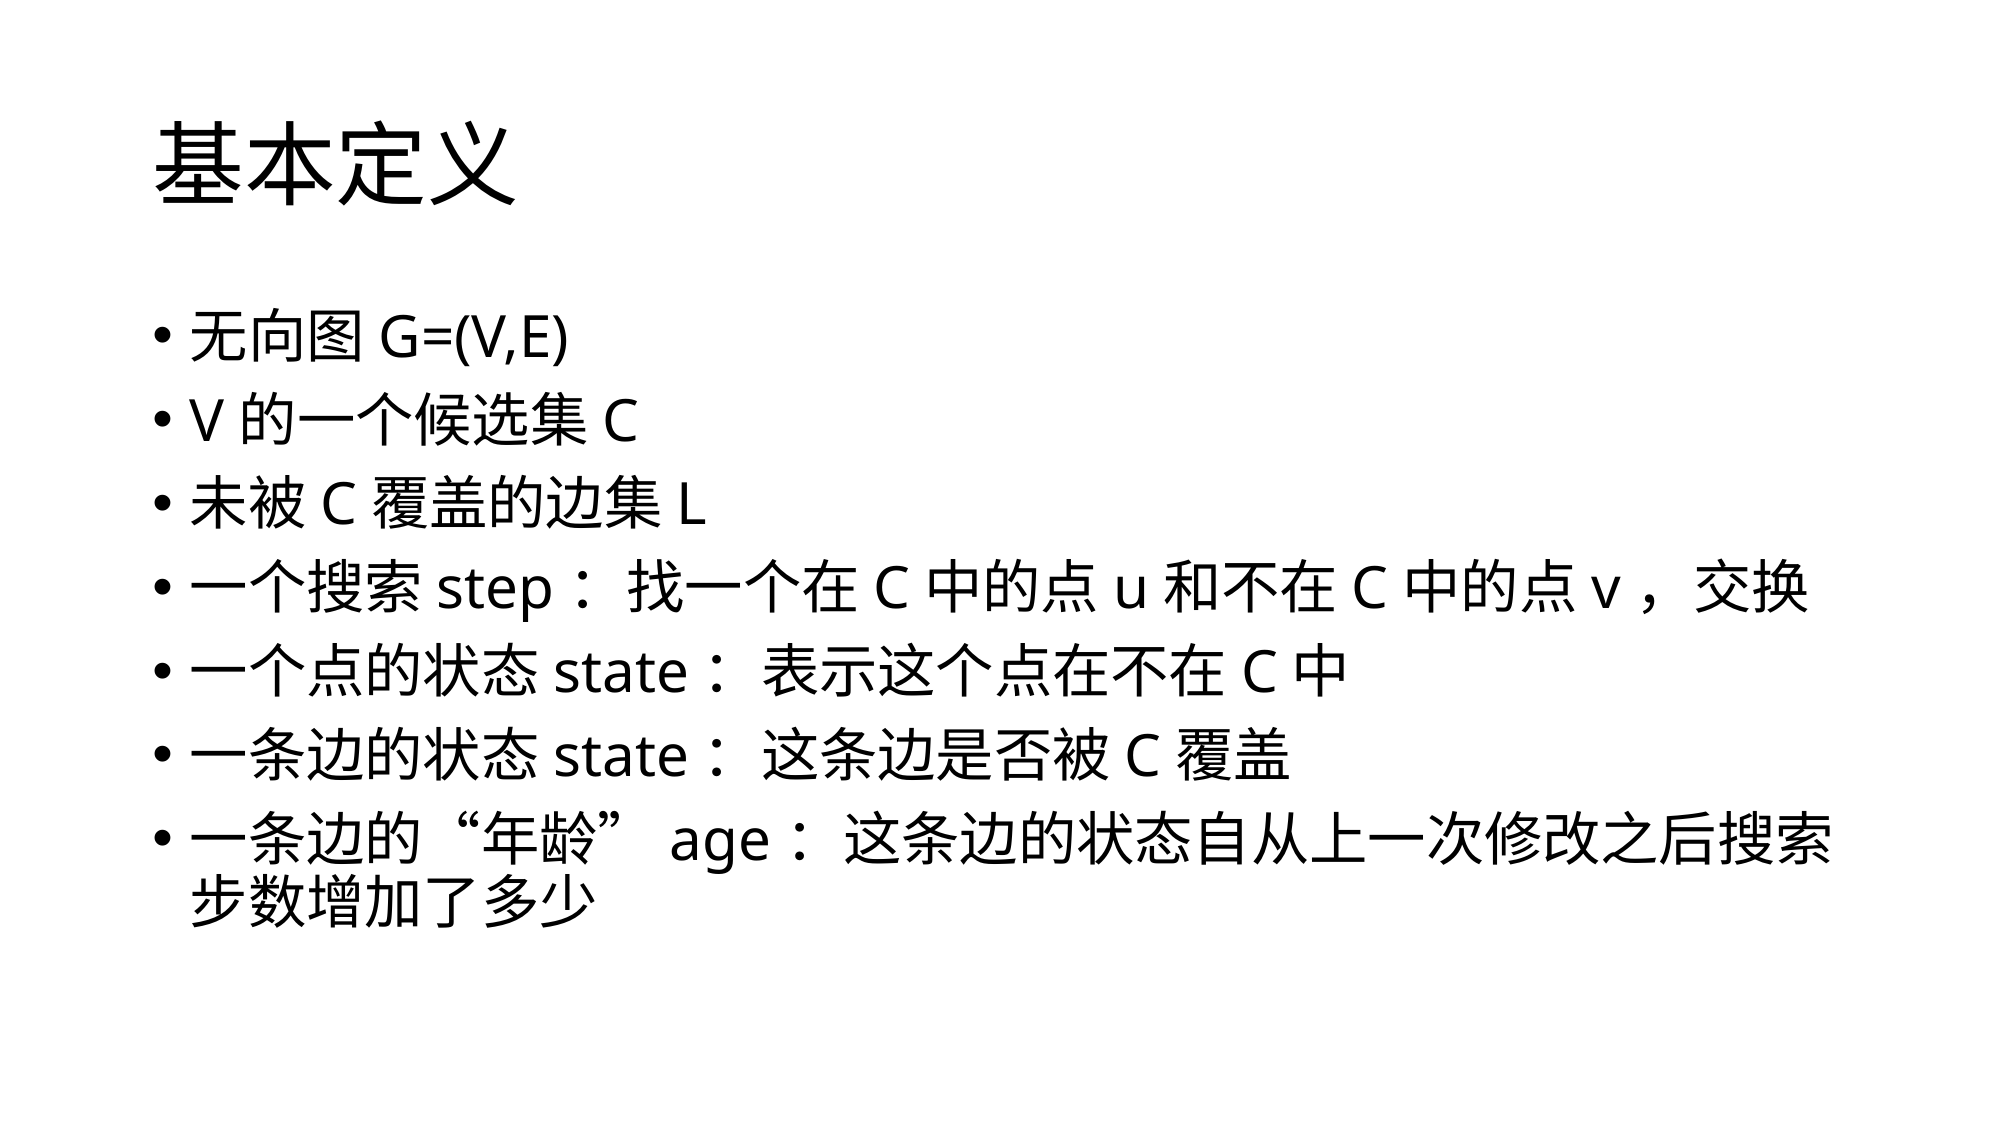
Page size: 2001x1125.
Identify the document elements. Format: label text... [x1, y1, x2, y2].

list 无向图G=(V,E) V的一个候选集C 未被C覆盖的边集L 一个搜索step：找一个在C中的点u和不在C中的点v，交换 一个点的状态state：表示这个点在不在C中 一条边的状态state：这条边是否被C覆盖 一条边的“年龄”age：这条边的状态自从上一次修改之后搜索步数增加了多少 [137, 299, 1863, 1014]
title 基本定义 [137, 59, 1863, 278]
